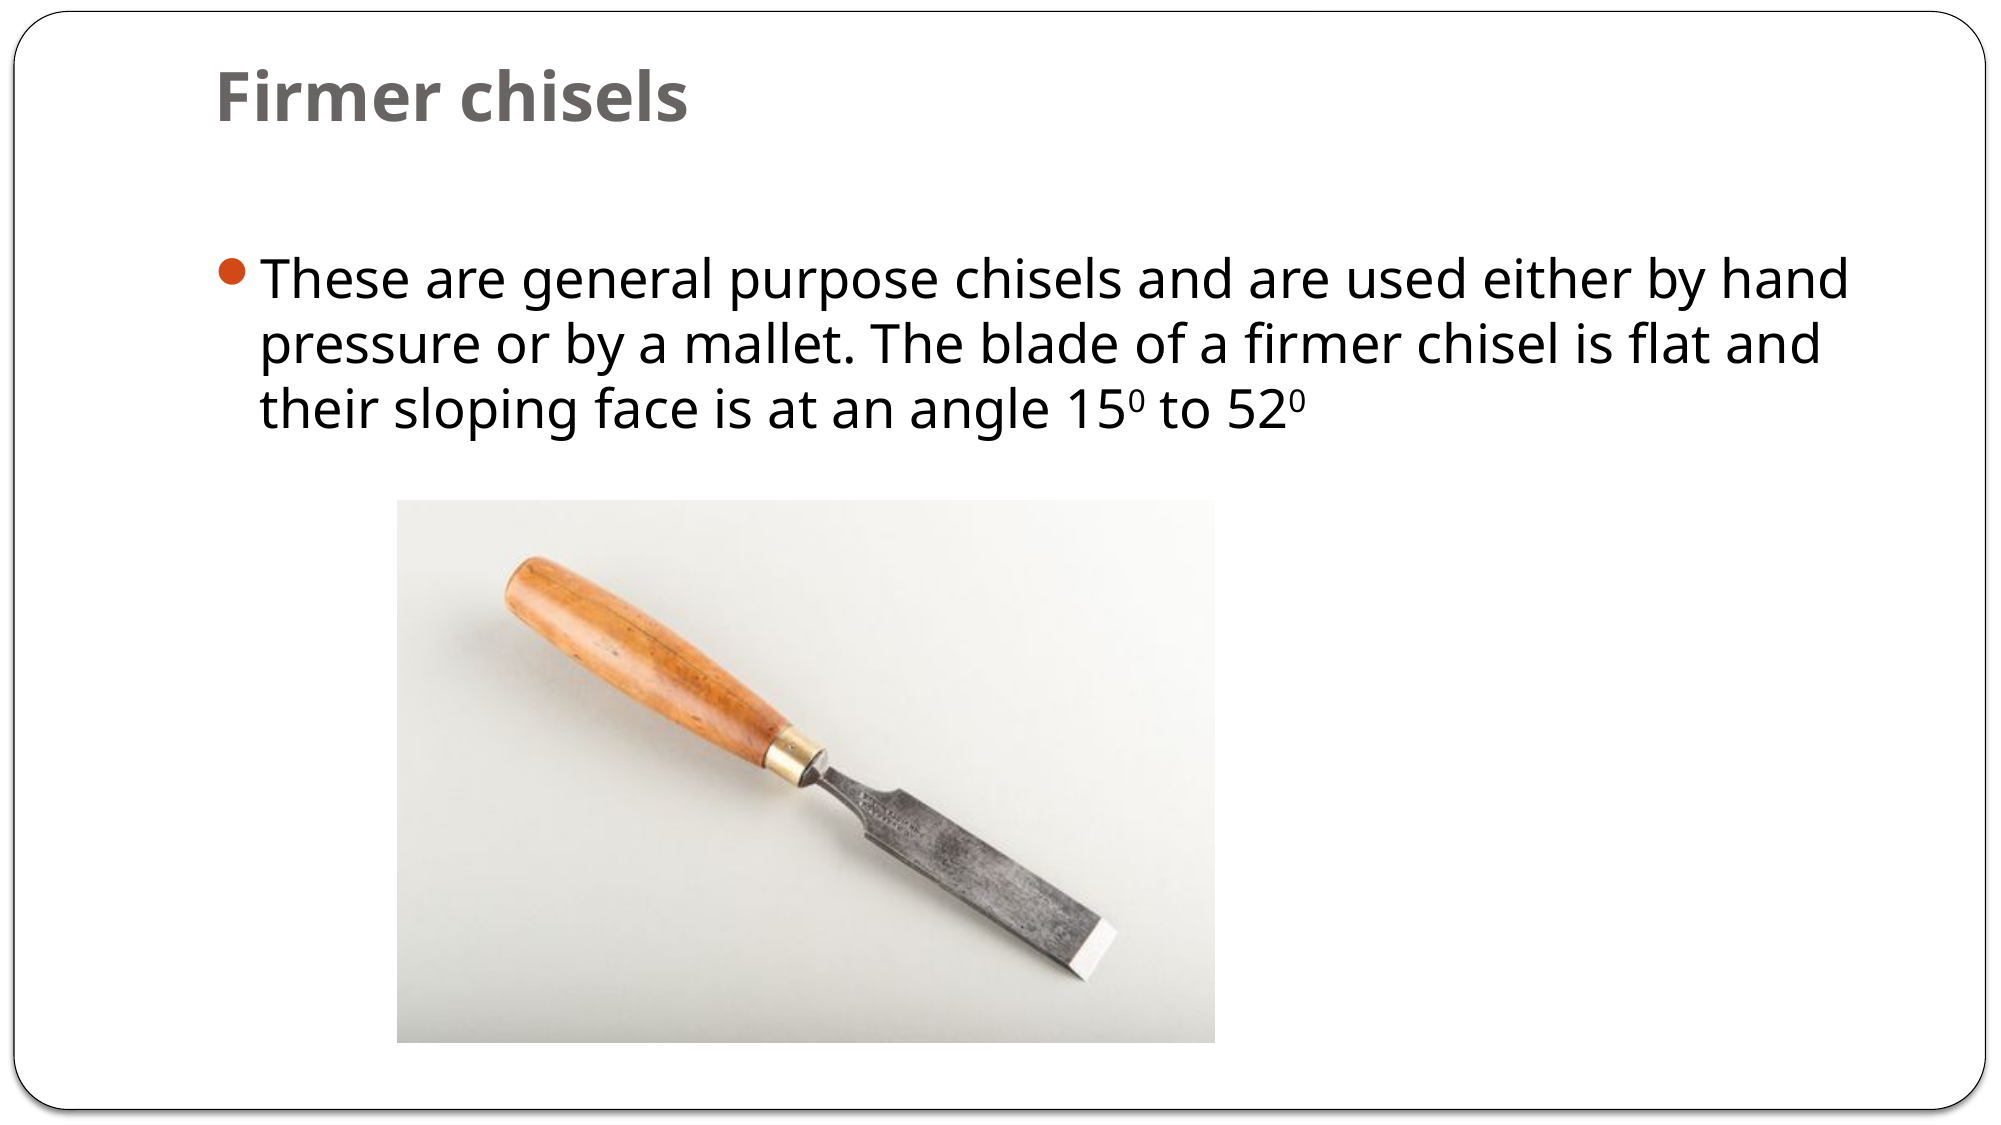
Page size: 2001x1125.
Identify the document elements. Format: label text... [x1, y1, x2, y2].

picture [397, 500, 1215, 1043]
list These are general purpose chisels and are used either by hand pressure or by a mallet. The blade of a firmer chisel is flat and their sloping face is at an angle 150 to 520 [200, 237, 1900, 988]
title Firmer chisels [200, 45, 1900, 233]
